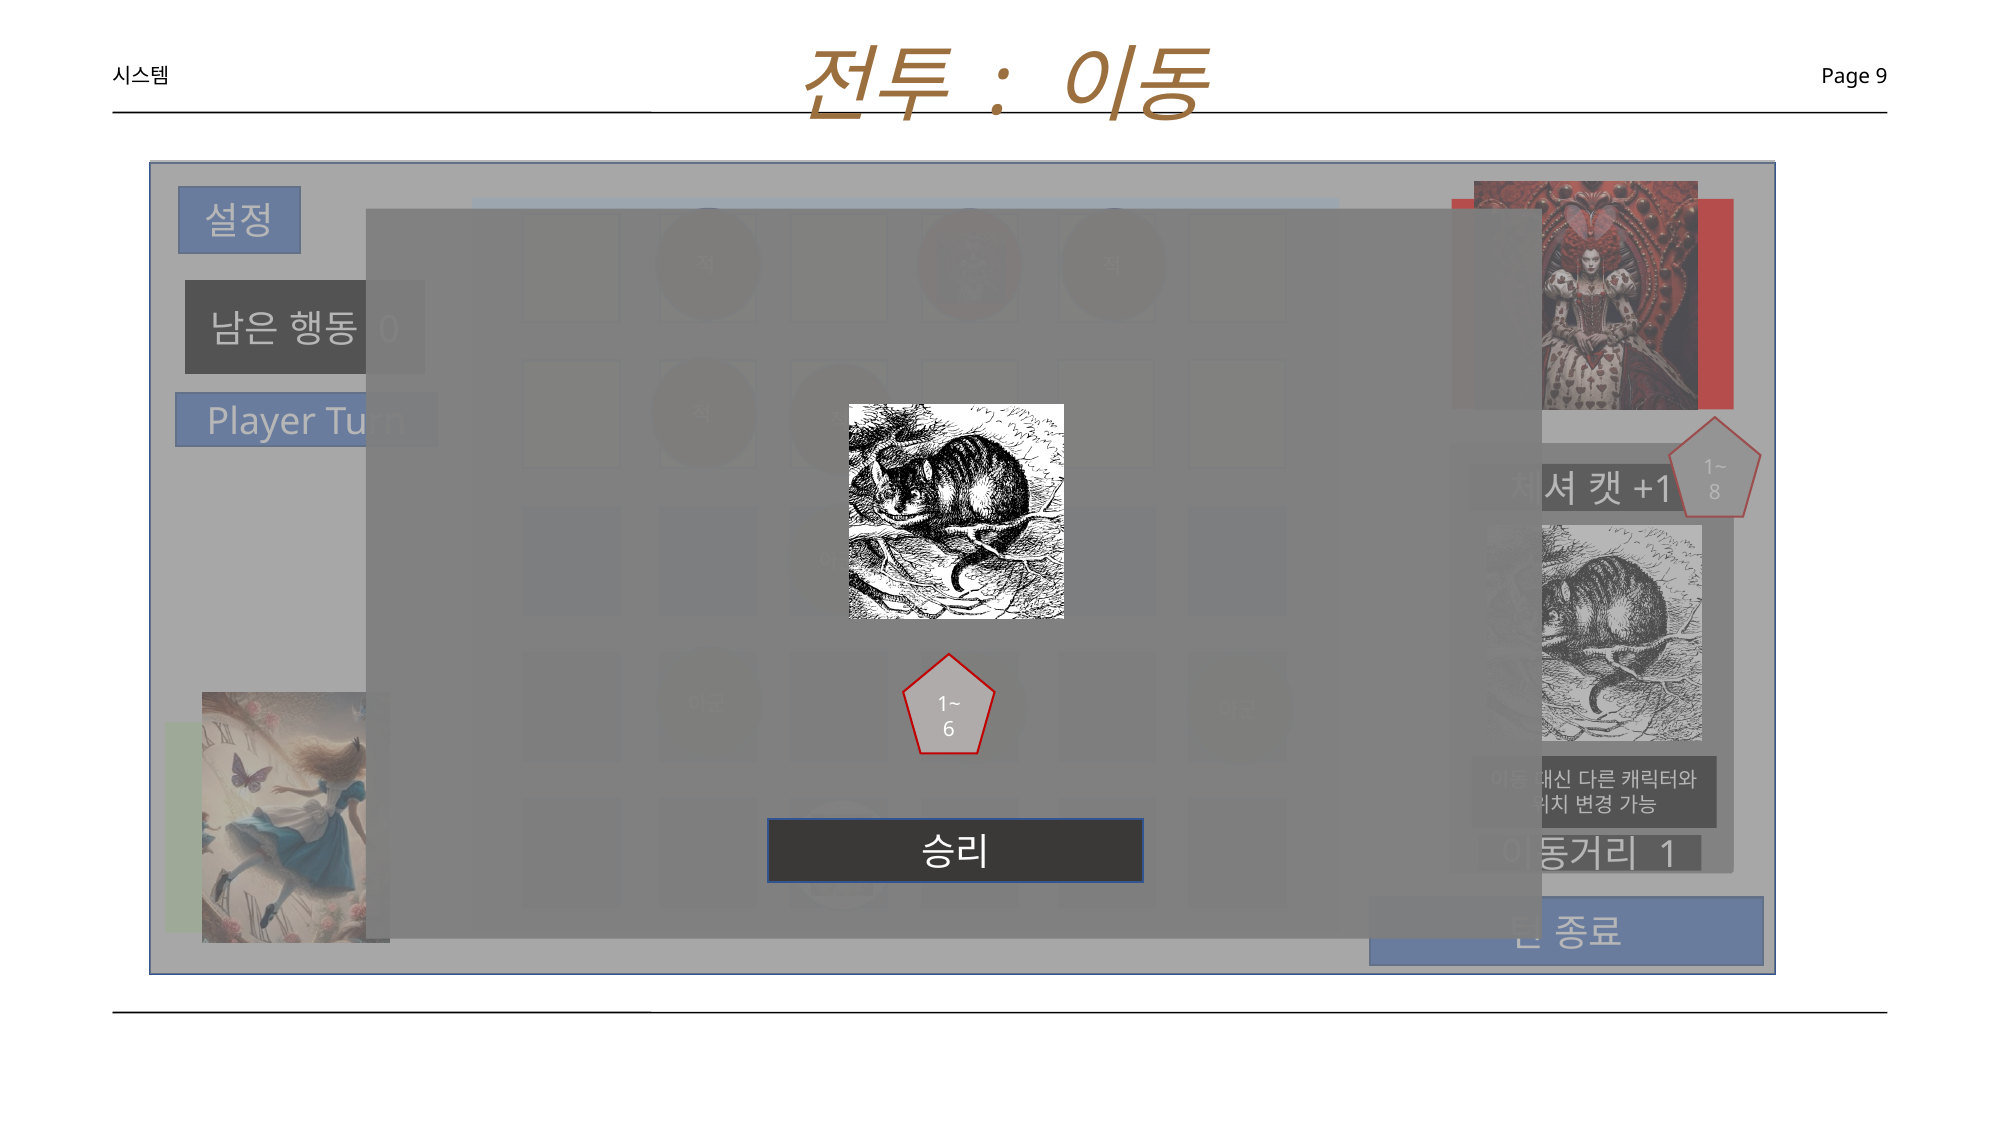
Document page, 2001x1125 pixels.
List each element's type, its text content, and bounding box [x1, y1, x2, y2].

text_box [149, 160, 1776, 974]
text_box 시스템 [112, 58, 495, 88]
text_box 전투 : 이동 [697, 0, 1302, 132]
text_box Page 9 [1505, 58, 1888, 88]
